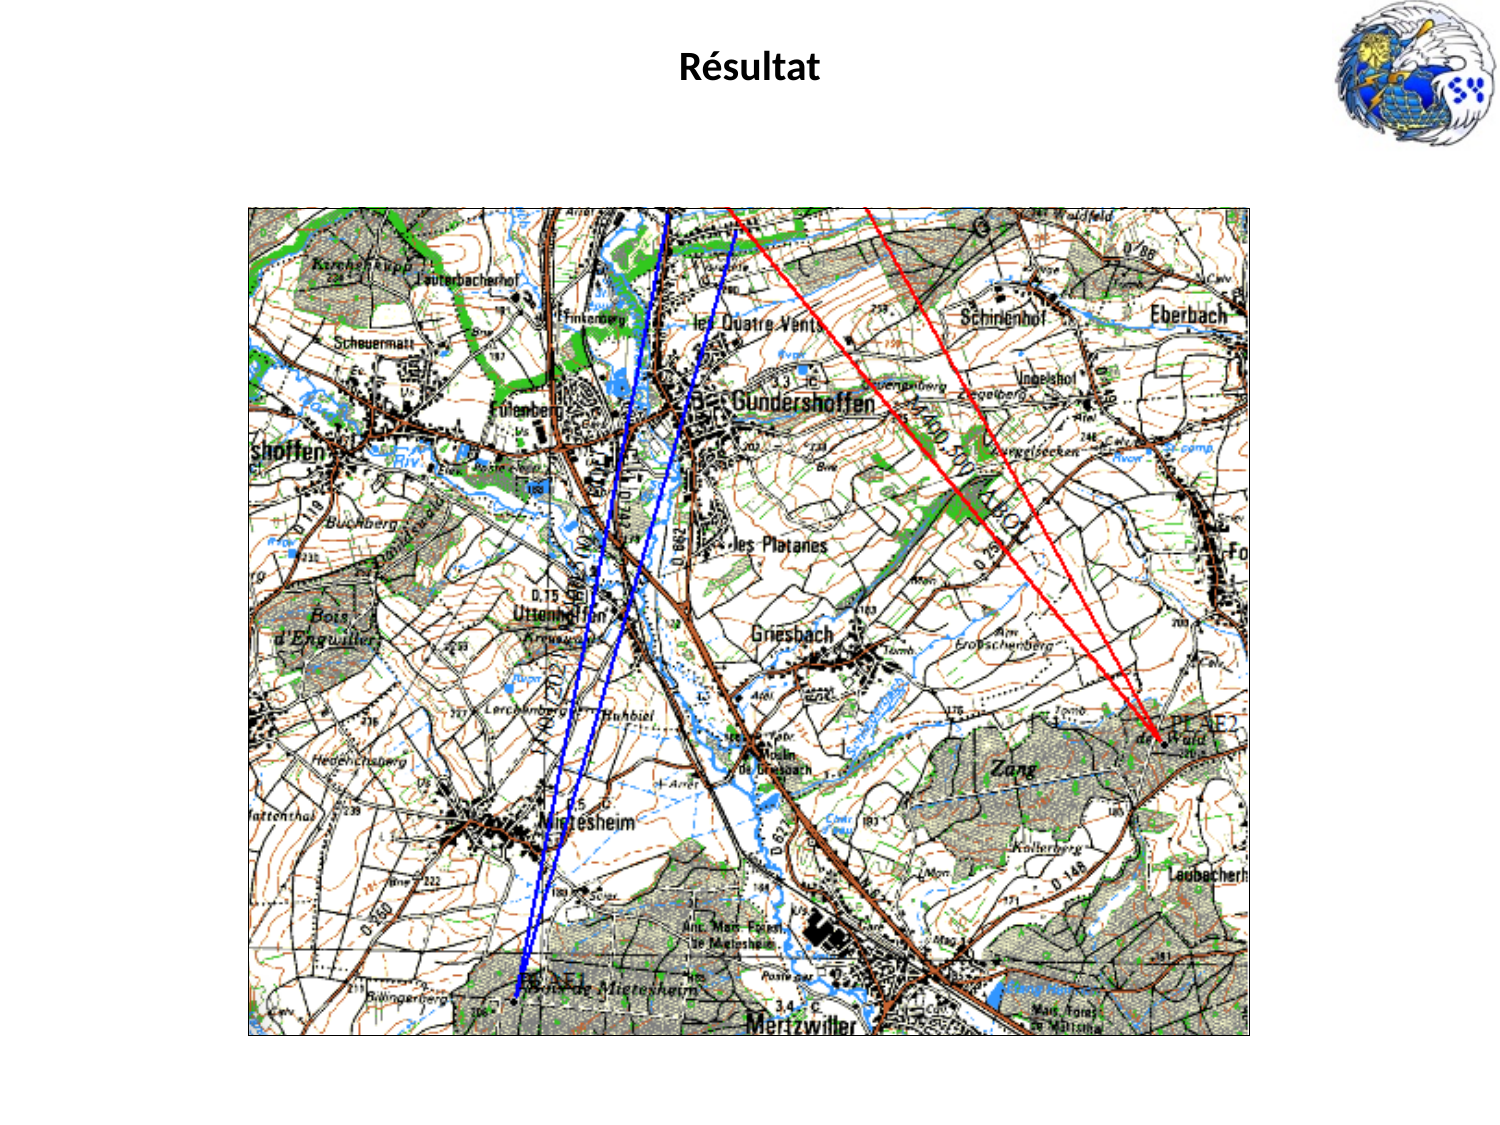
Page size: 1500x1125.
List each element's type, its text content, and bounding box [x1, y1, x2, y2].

picture [1332, 0, 1500, 30]
text_box Résultat [0, 30, 1500, 96]
picture [1332, 96, 1500, 155]
picture [248, 207, 1250, 1036]
